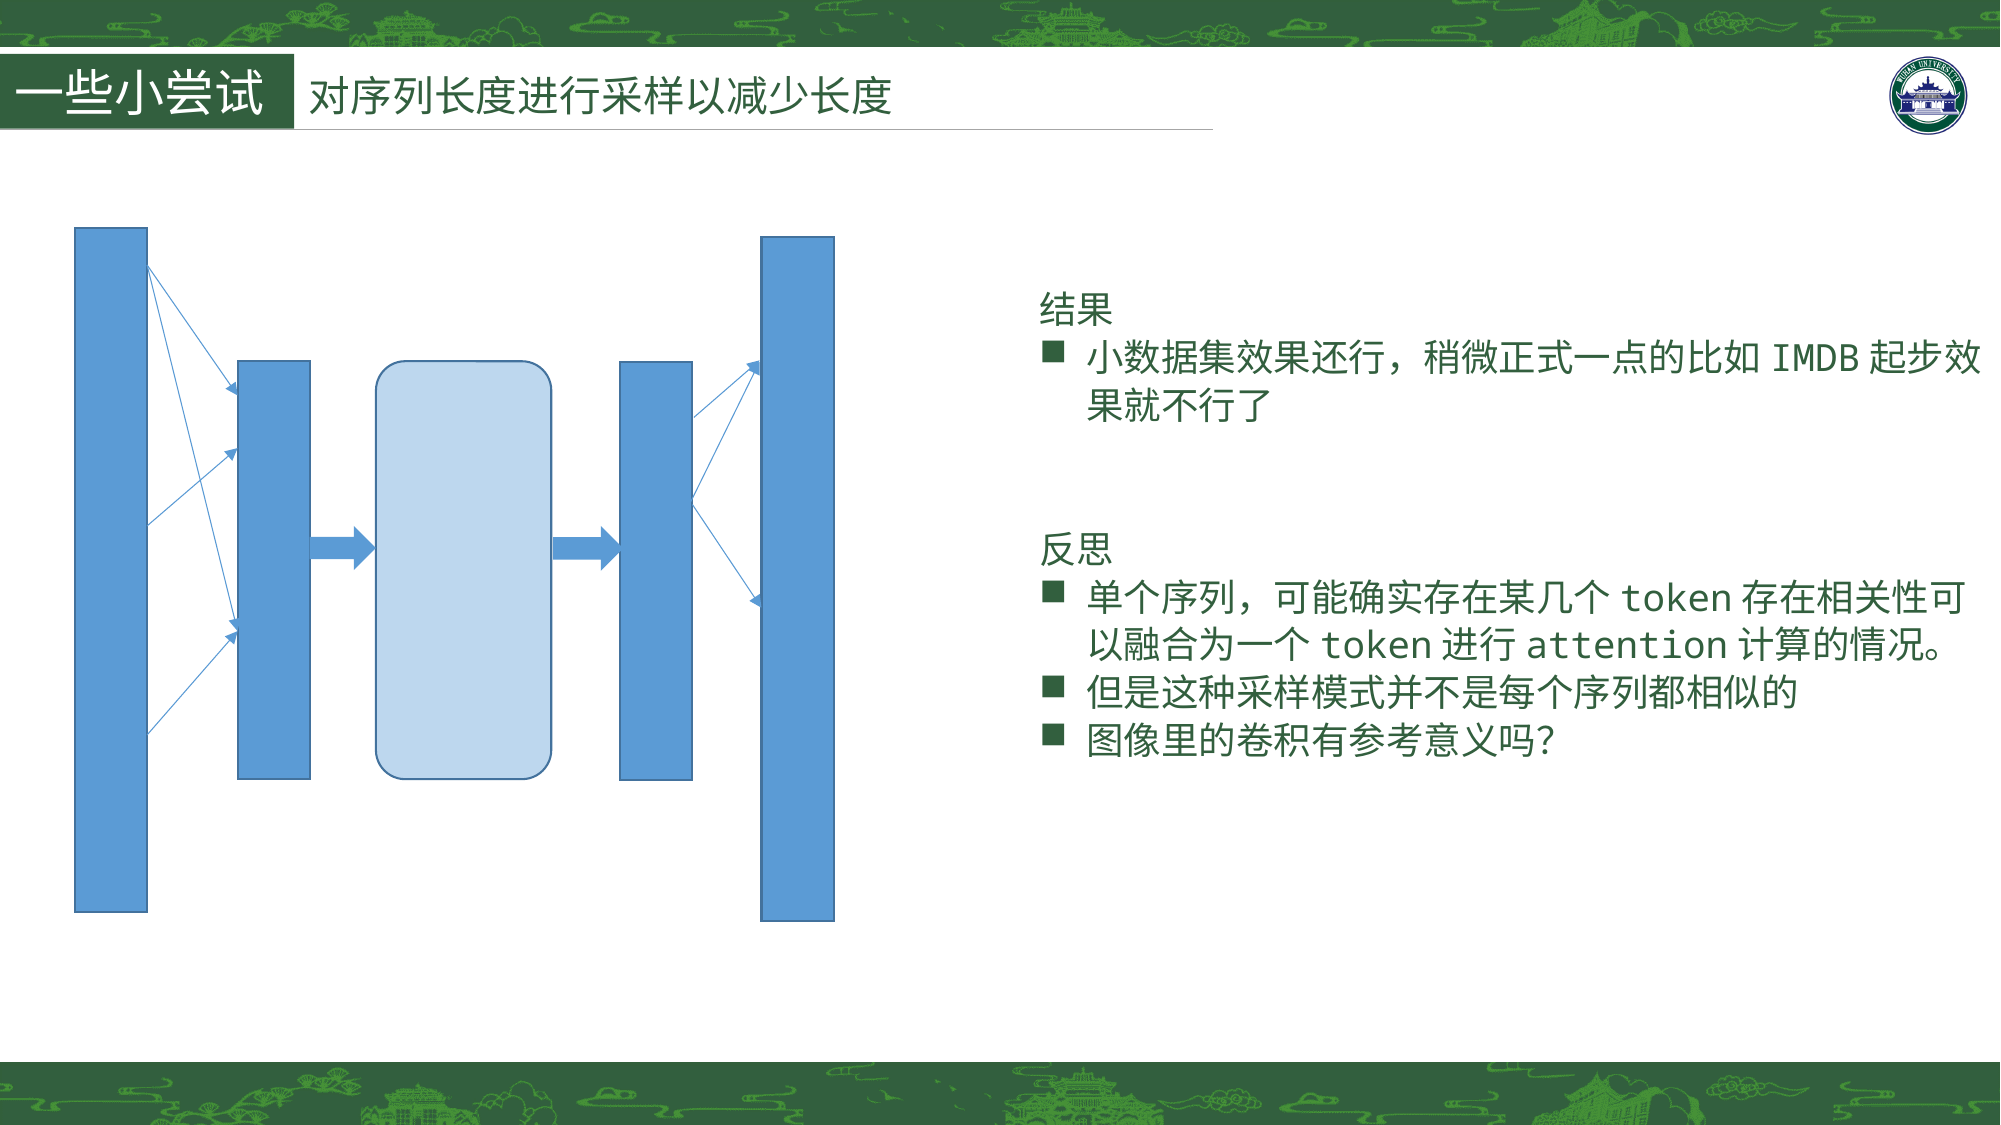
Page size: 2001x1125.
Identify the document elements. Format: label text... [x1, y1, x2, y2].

text_box 对序列长度进行采样以减少长度 [295, 62, 932, 128]
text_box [692, 504, 762, 608]
text_box [308, 523, 378, 573]
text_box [147, 631, 238, 736]
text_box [147, 526, 238, 631]
text_box [619, 361, 693, 781]
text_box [689, 361, 760, 505]
text_box [374, 360, 553, 781]
text_box [237, 360, 311, 780]
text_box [147, 448, 238, 526]
text_box 一些小尝试 [0, 53, 295, 129]
text_box [552, 523, 625, 574]
text_box 结果 小数据集效果还行，稍微正式一点的比如IMDB起步效果就不行了 反思 单个序列，可能确实存在某几个token存在相关性可以融合为一个token进行attention计算的情况。 但是这种采样模式并不是每个序列都相似的 图像里的卷积有参考意义吗？ [1024, 275, 2000, 770]
picture [0, 1062, 2000, 1125]
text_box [147, 264, 238, 448]
text_box [74, 227, 148, 913]
text_box [760, 236, 835, 922]
picture [1889, 56, 1972, 135]
picture [0, 0, 2000, 48]
